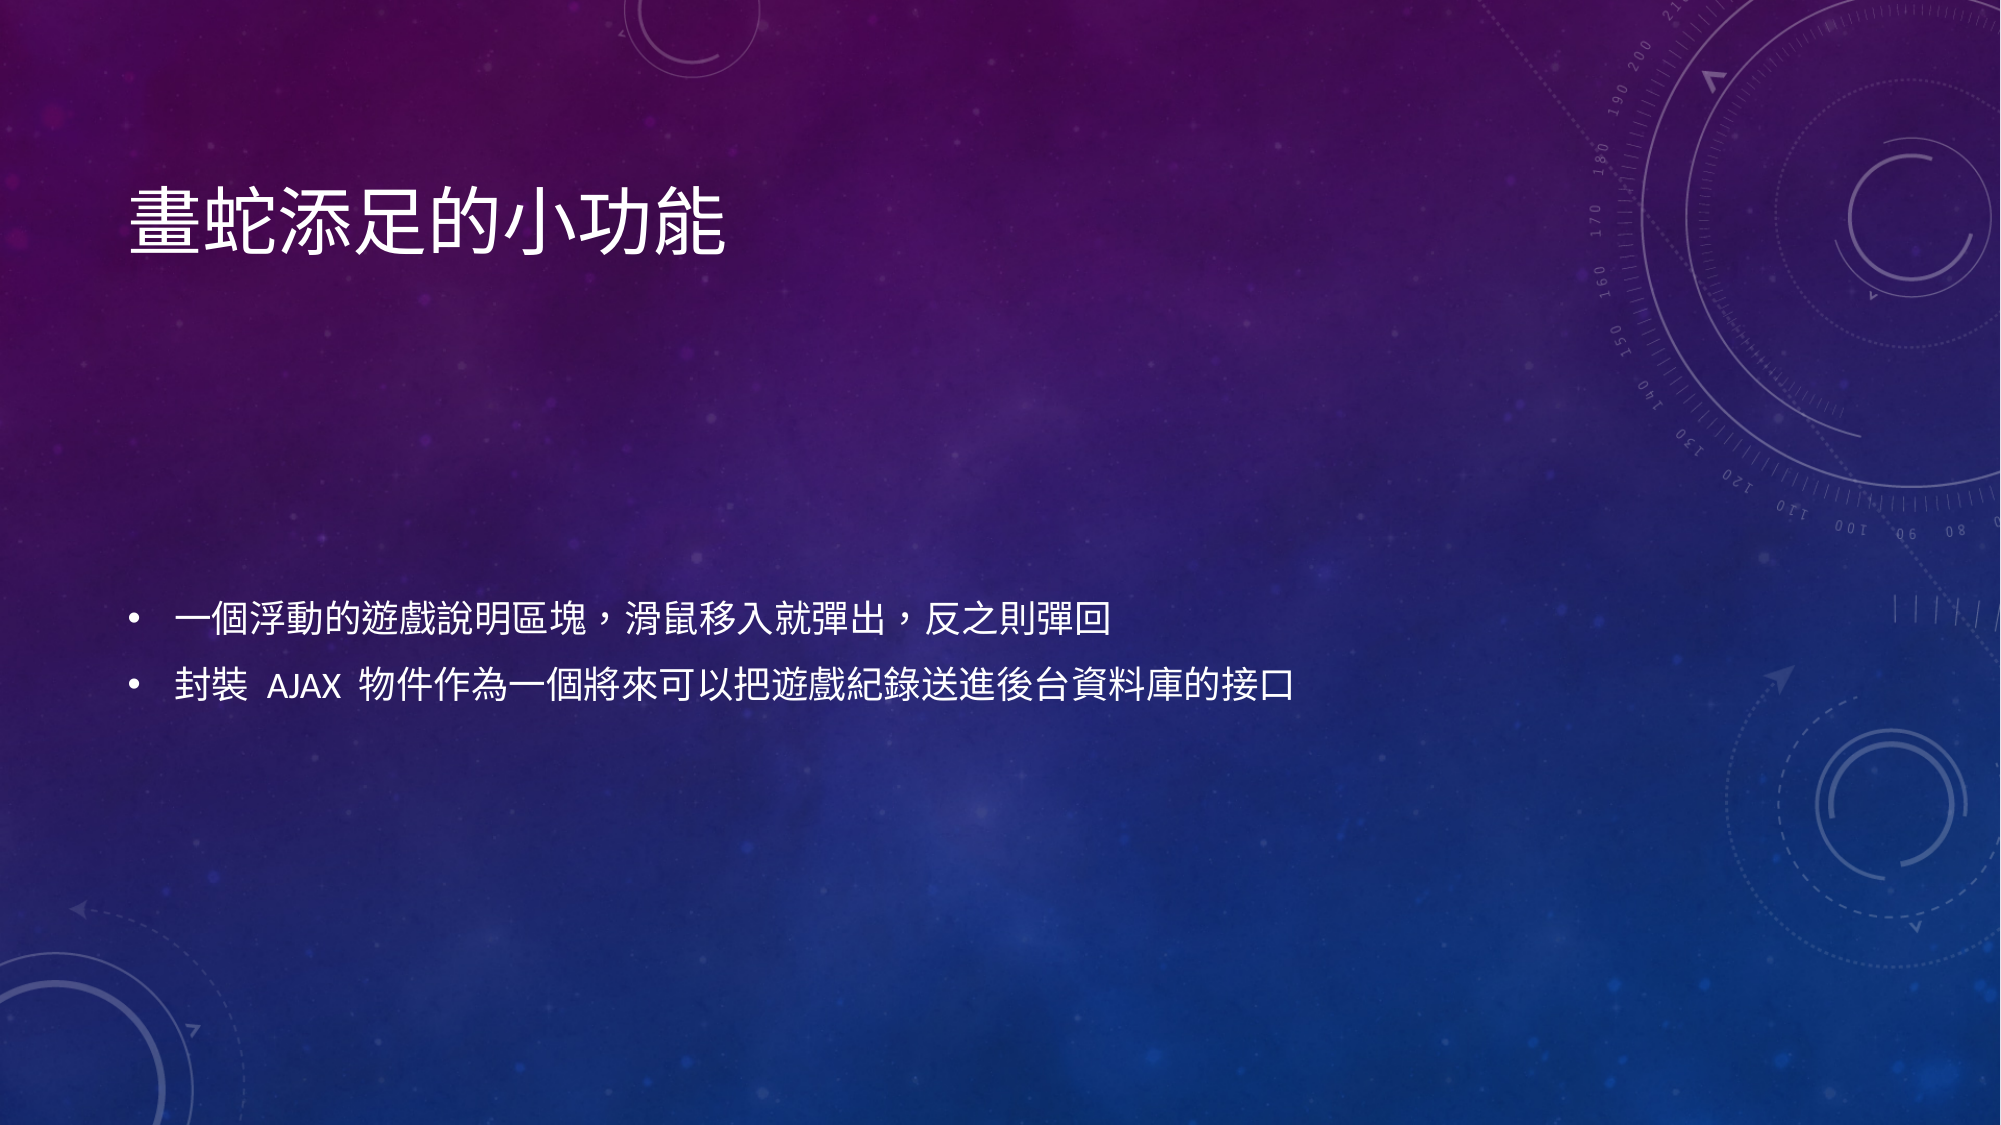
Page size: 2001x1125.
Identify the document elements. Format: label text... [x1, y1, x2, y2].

list 一個浮動的遊戲說明區塊，滑鼠移入就彈出，反之則彈回 封裝 AJAX 物件作為一個將來可以把遊戲紀錄送進後台資料庫的接口 [112, 351, 1775, 950]
picture [0, 0, 2001, 1125]
title 畫蛇添足的小功能 [112, 99, 1775, 339]
